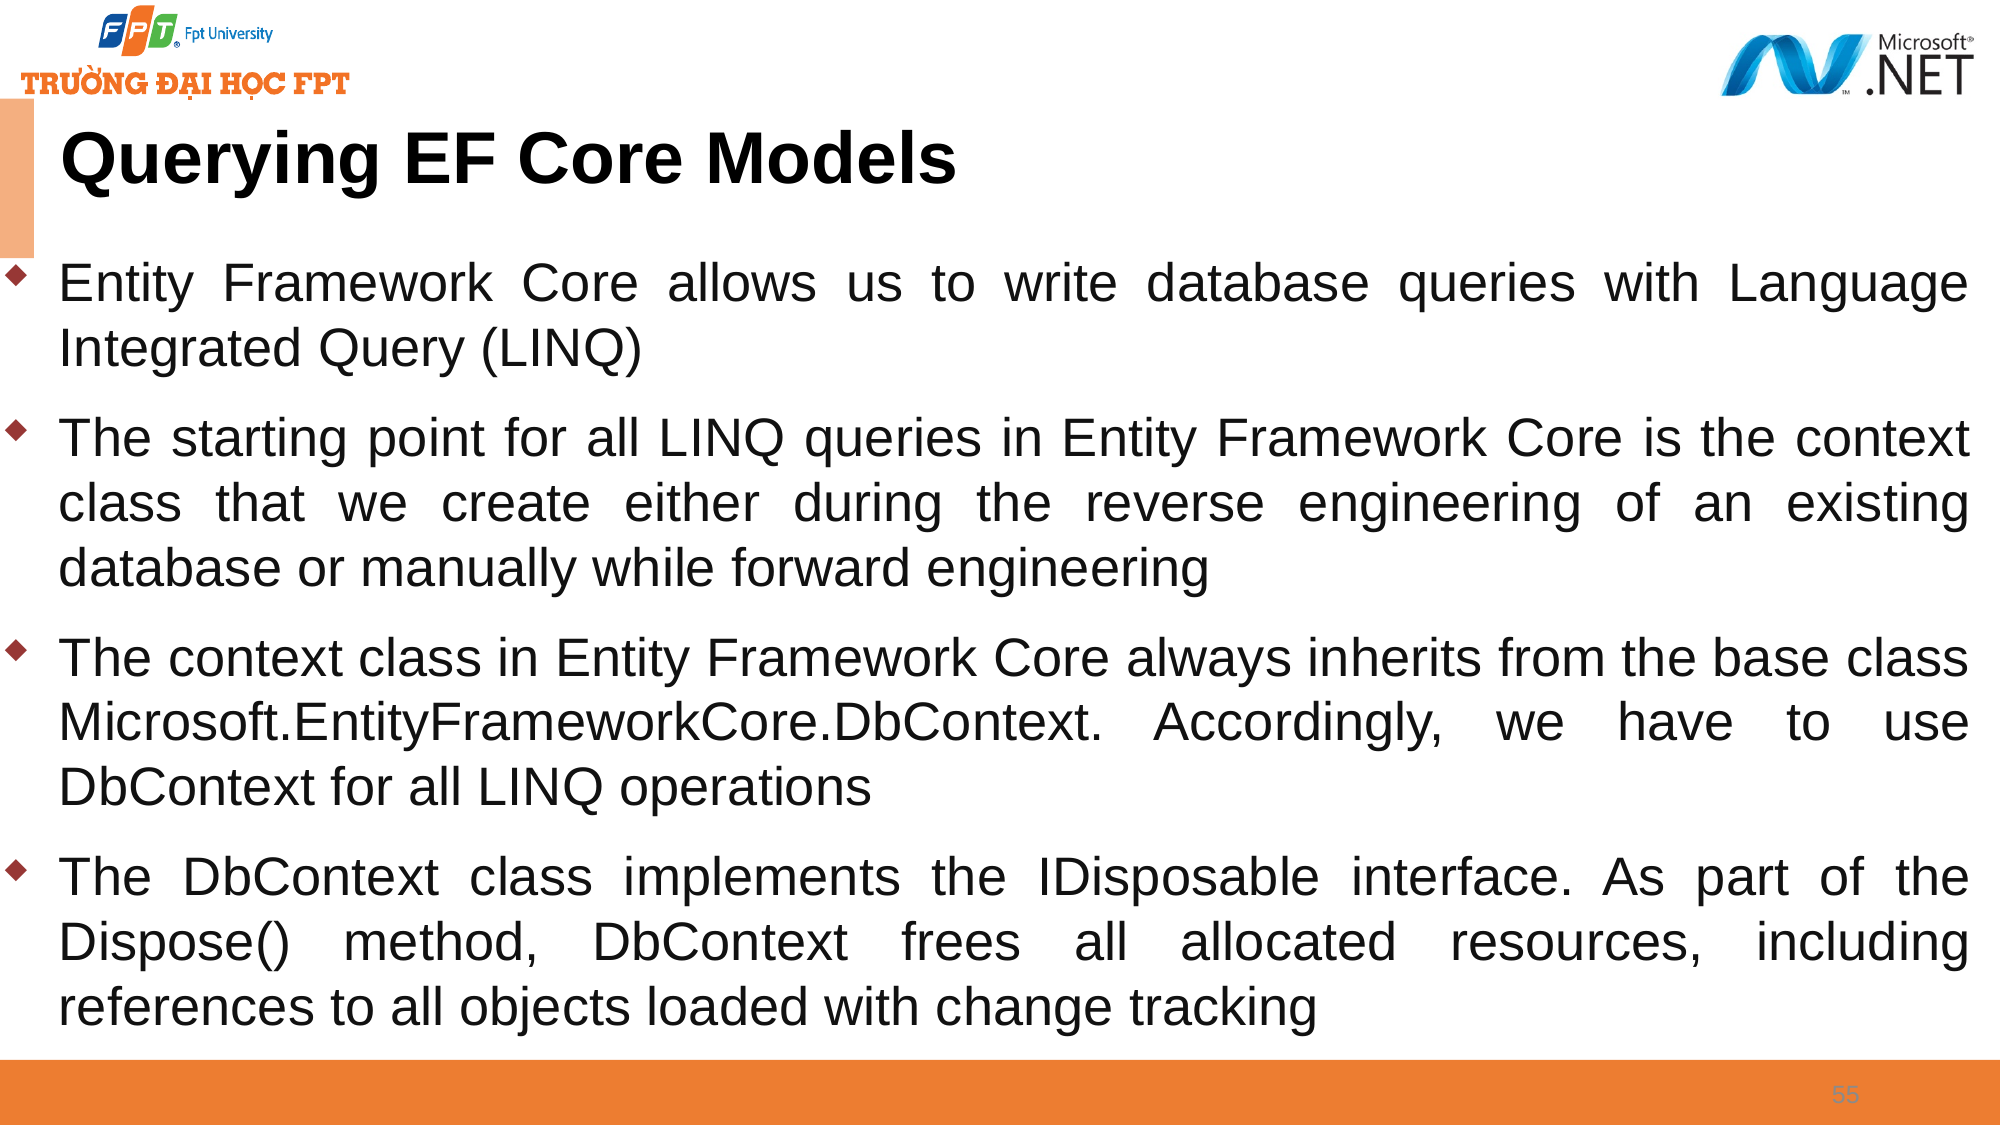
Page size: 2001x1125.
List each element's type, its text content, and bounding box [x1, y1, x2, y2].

title Querying EF Core Models [45, 112, 1957, 208]
slide_number 55 [1424, 1063, 1875, 1123]
text_box Entity Framework Core allows us to write database queries with Language Integrated Query (LINQ) The starting point for all LINQ queries in Entity Framework Core is the context class that we create either during the reverse engineering of an existing database or manually while forward engineering The context class in Entity Framework Core always inherits from the base class Microsoft.EntityFrameworkCore.DbContext. Accordingly, we have to use DbContext for all LINQ operations The DbContext class implements the IDisposable interface. As part of the Dispose() method, DbContext frees all allocated resources, including references to all objects loaded with change tracking [0, 239, 1988, 1044]
picture [1685, 0, 2001, 129]
